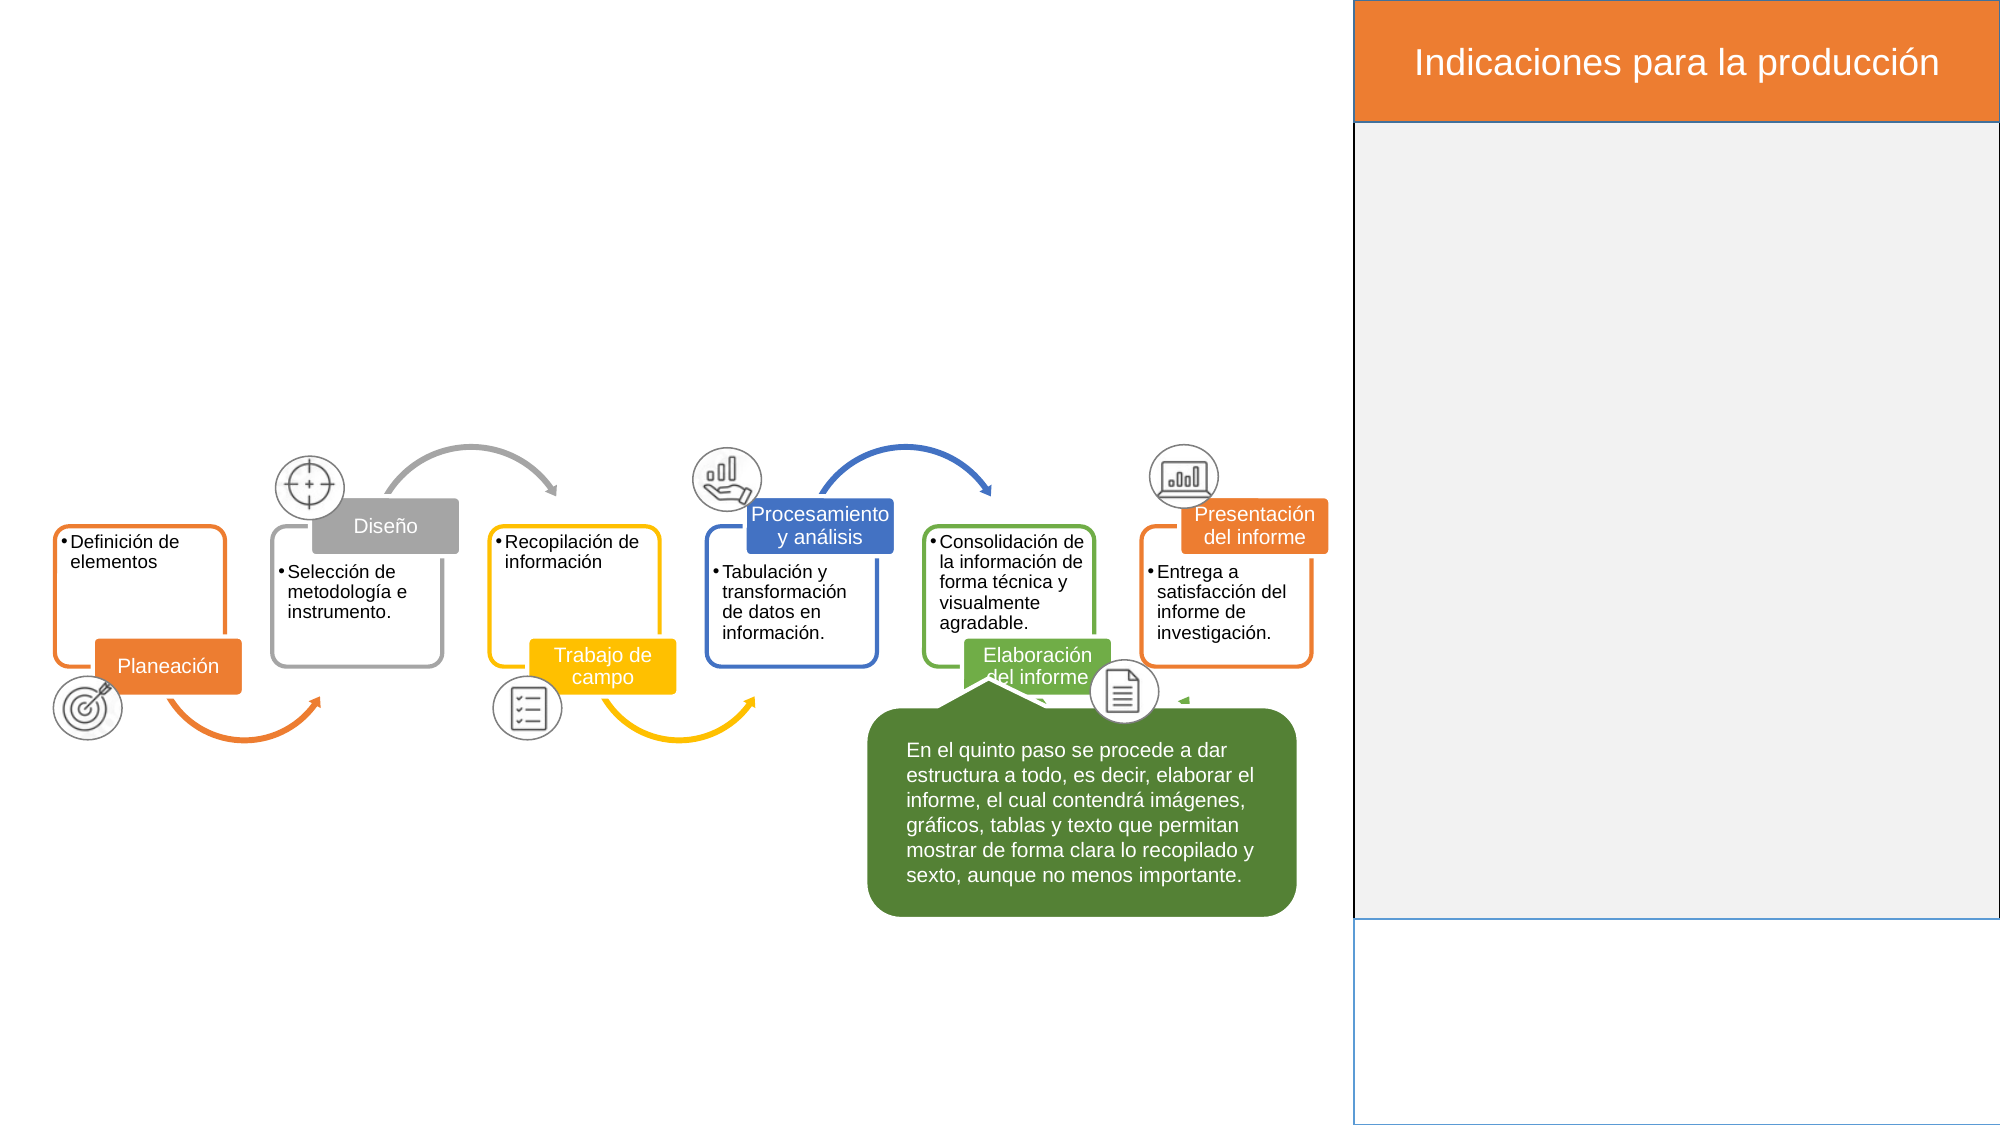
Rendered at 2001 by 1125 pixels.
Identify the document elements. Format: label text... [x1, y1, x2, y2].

picture [275, 455, 345, 520]
picture [692, 447, 762, 512]
text_box En el quinto paso se procede a dar estructura a todo, es decir, elaborar el informe, el cual contendrá imágenes, gráficos, tablas y texto que permitan mostrar de forma clara lo recopilado y sexto, aunque no menos importante. [891, 756, 1280, 895]
picture [1149, 444, 1219, 509]
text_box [54, 439, 1331, 748]
text_box Indicaciones para la producción [1353, 0, 2000, 122]
text_box [865, 756, 1299, 919]
text_box [1353, 122, 2000, 918]
picture [53, 675, 123, 740]
picture [492, 675, 562, 740]
picture [1089, 659, 1159, 724]
text_box [1353, 918, 2000, 1125]
